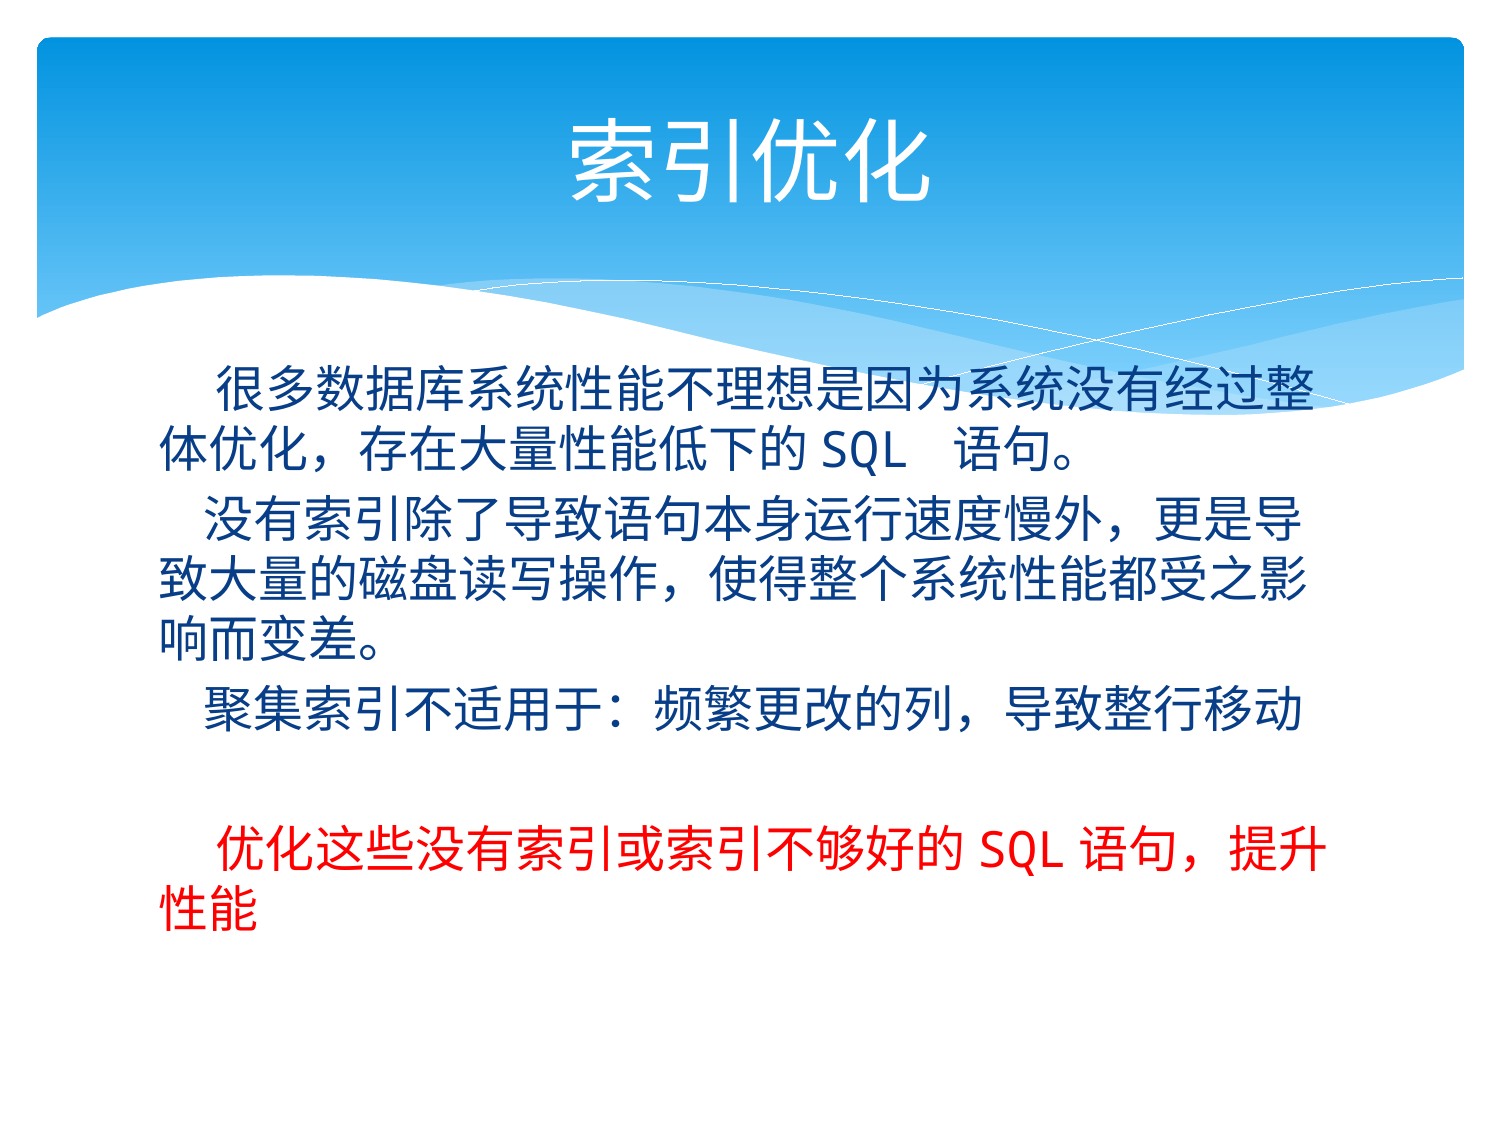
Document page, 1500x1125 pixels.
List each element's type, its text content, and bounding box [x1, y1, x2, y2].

list 很多数据库系统性能不理想是因为系统没有经过整体优化，存在大量性能低下的SQL 语句。 没有索引除了导致语句本身运行速度慢外，更是导致大量的磁盘读写操作，使得整个系统性能都受之影响而变差。 聚集索引不适用于：频繁更改的列，导致整行移动 优化这些没有索引或索引不够好的SQL语句，提升性能 [143, 349, 1359, 1005]
title 索引优化 [75, 55, 1425, 261]
